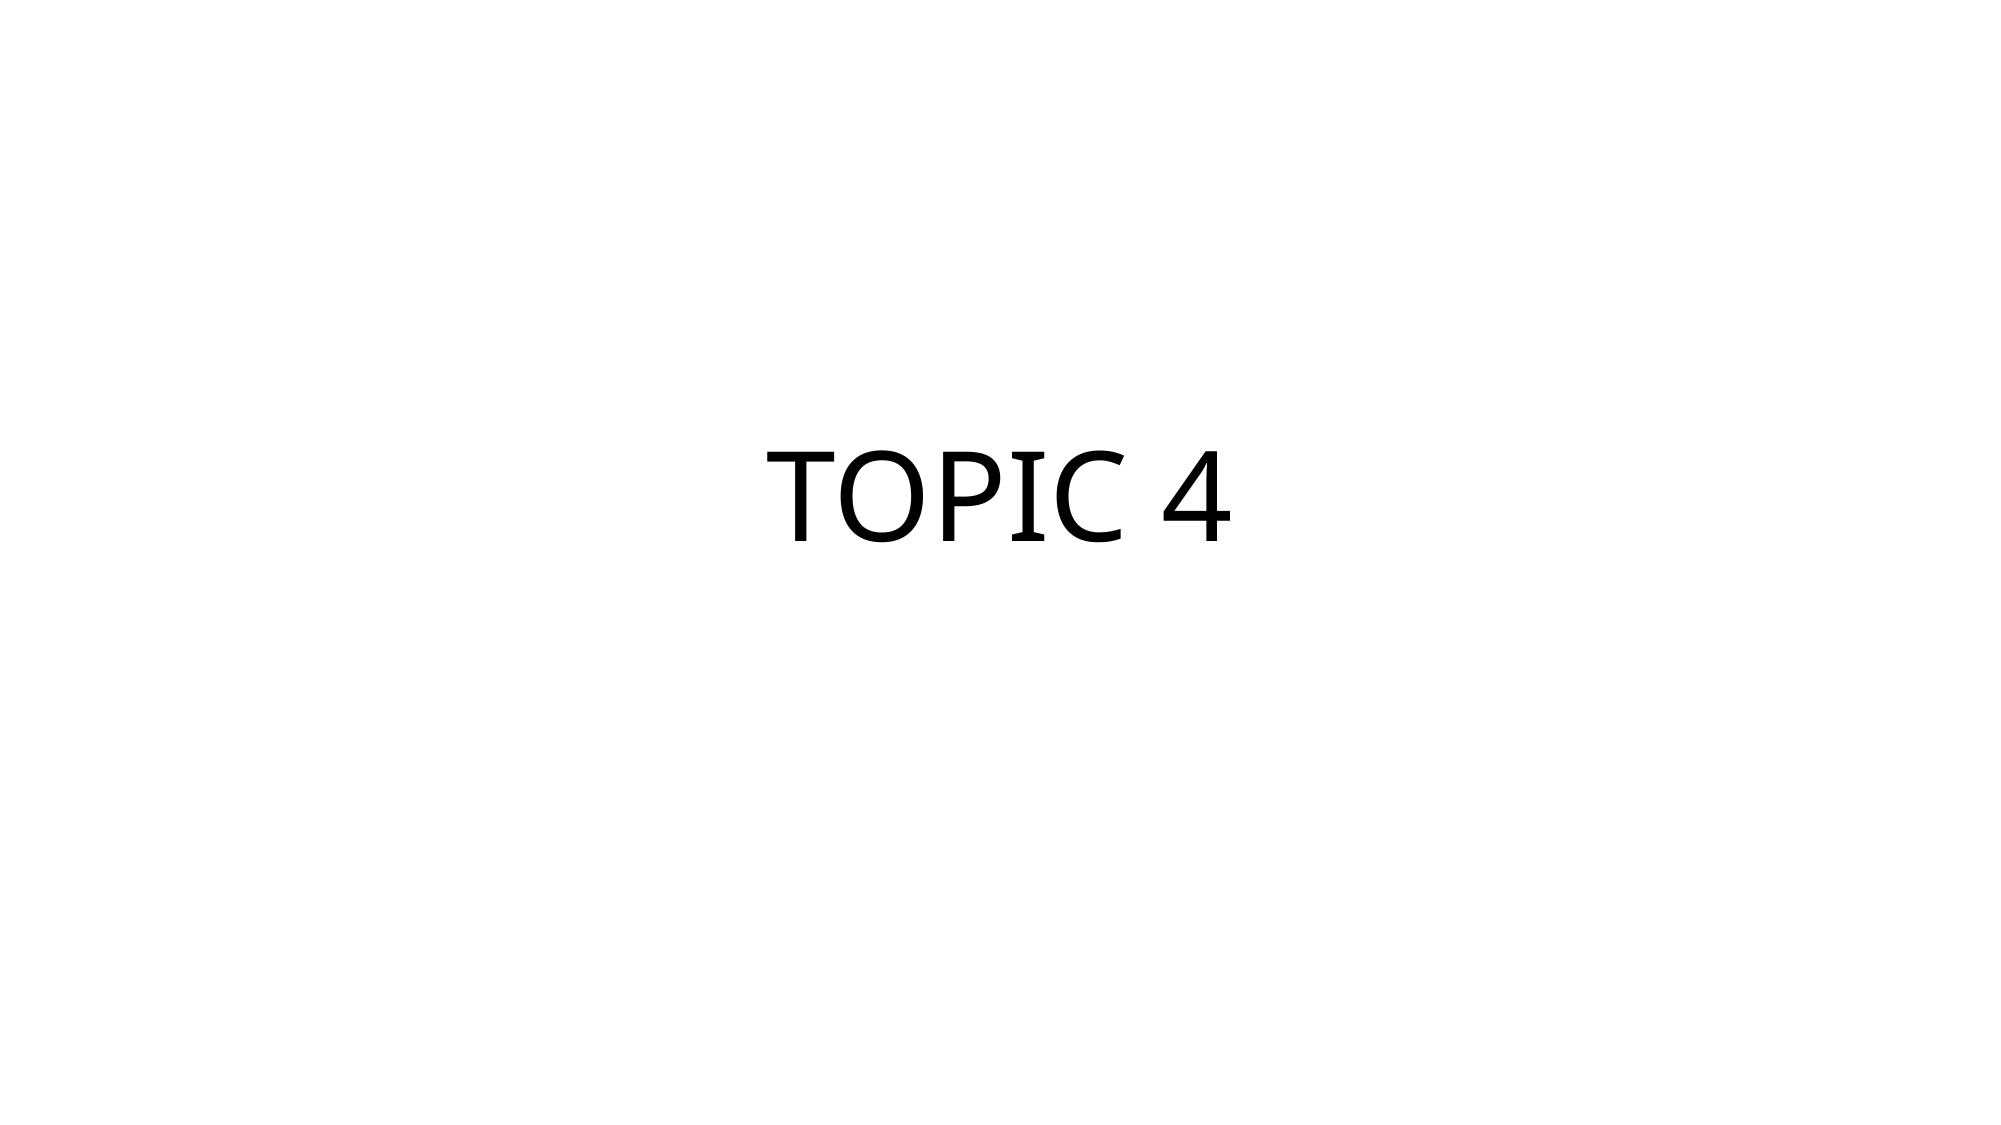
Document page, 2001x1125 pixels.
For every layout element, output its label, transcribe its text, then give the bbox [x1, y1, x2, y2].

title TOPIC 4 [249, 184, 1750, 576]
